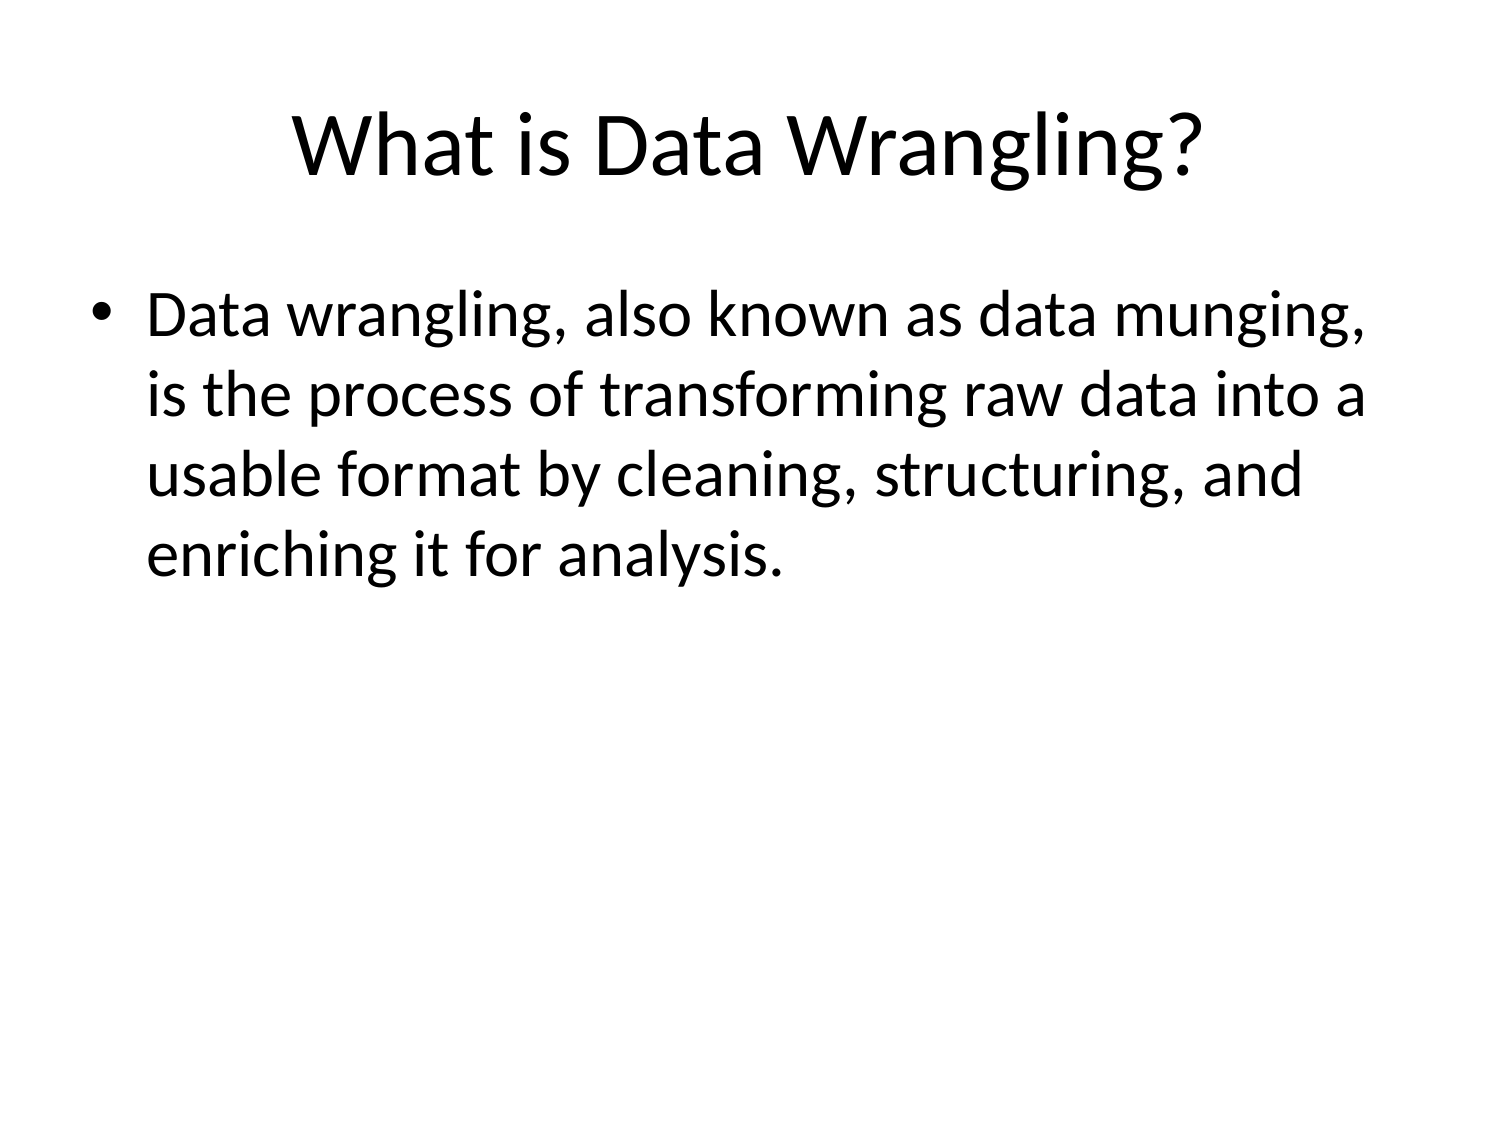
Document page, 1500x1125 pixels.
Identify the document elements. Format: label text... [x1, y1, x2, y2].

list Data wrangling, also known as data munging, is the process of transforming raw data into a usable format by cleaning, structuring, and enriching it for analysis. [75, 262, 1425, 1005]
title What is Data Wrangling? [75, 45, 1425, 233]
